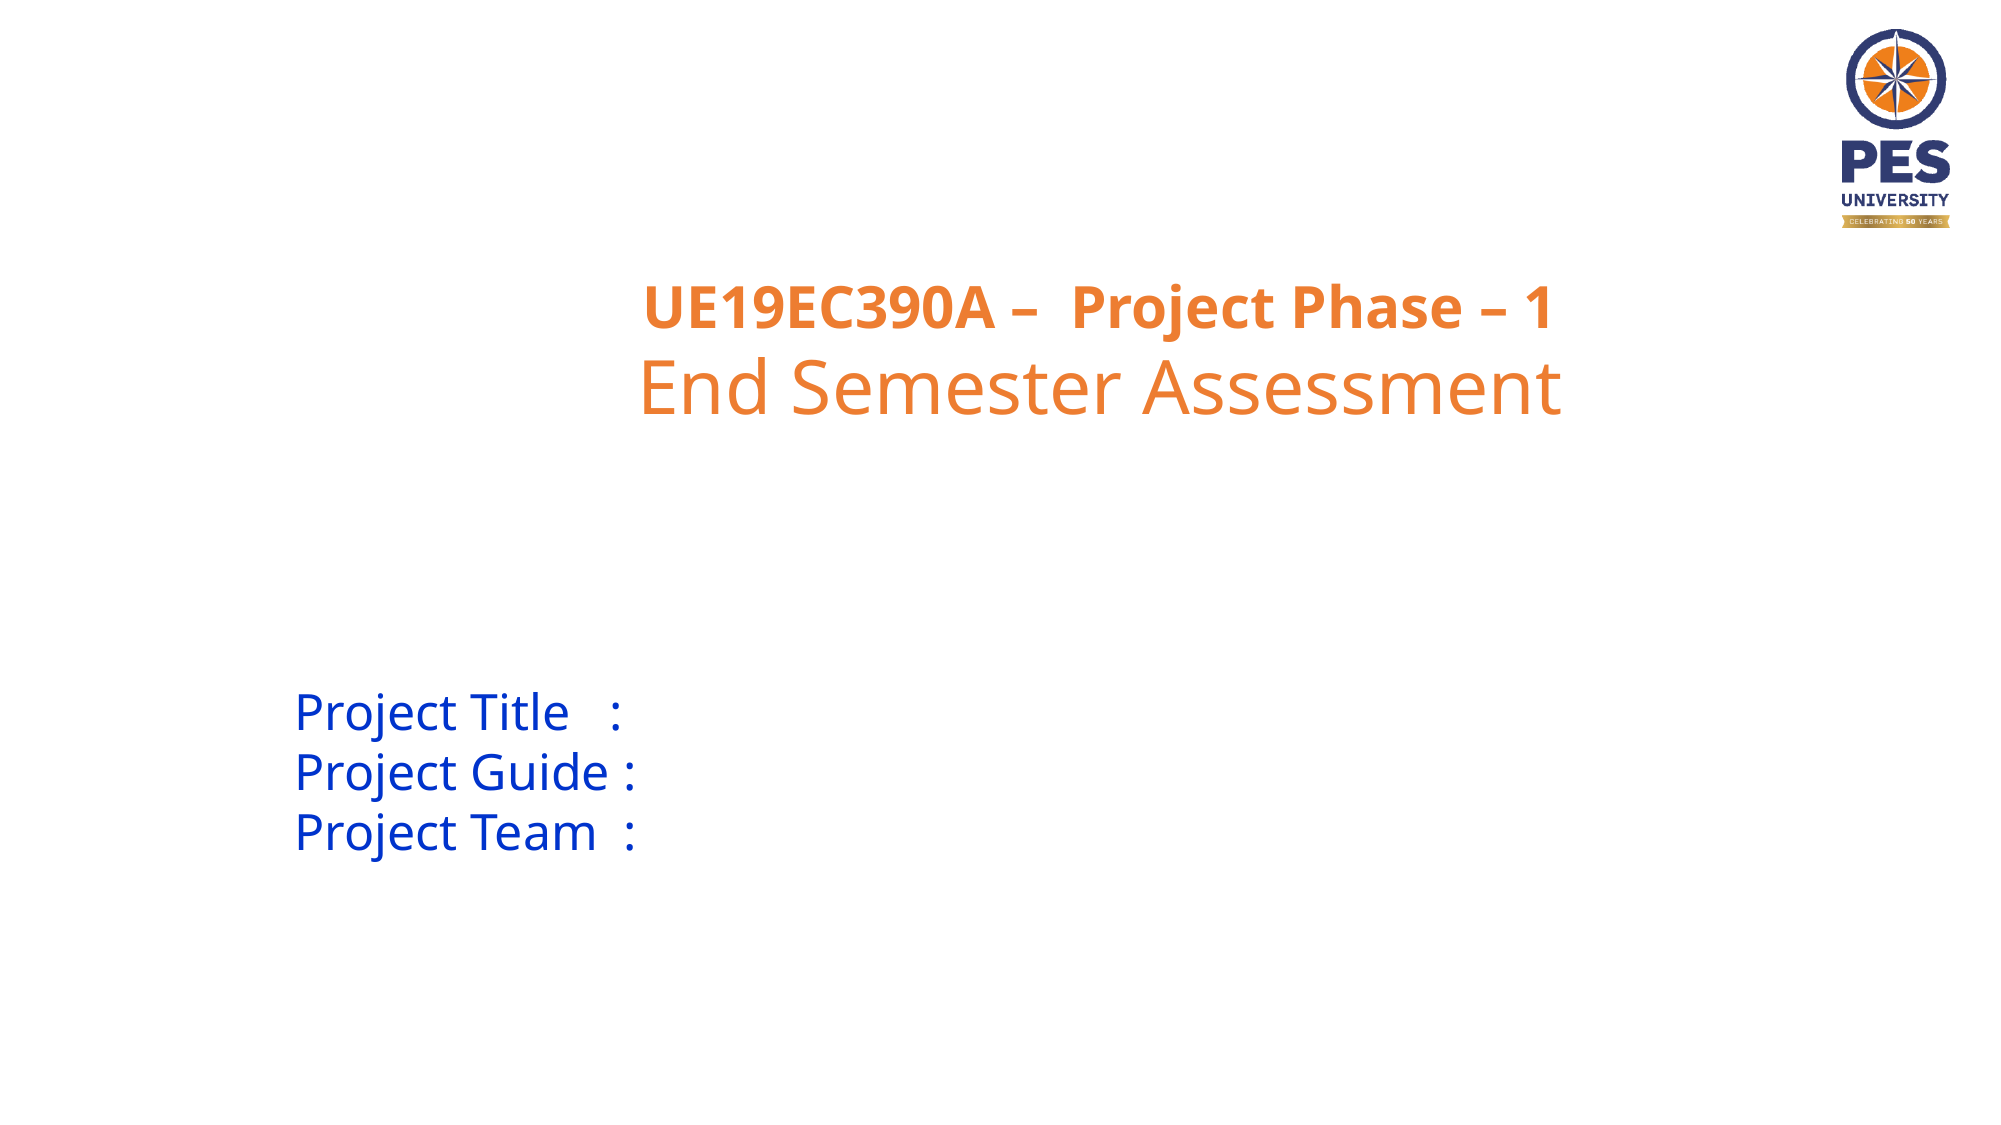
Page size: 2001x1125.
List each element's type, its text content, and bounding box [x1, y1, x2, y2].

text_box Project Title : Project Guide : Project Team : [279, 673, 1667, 899]
text_box UE19EC390A – Project Phase – 1 End Semester Assessment [450, 262, 1750, 438]
picture [1842, 29, 1950, 228]
